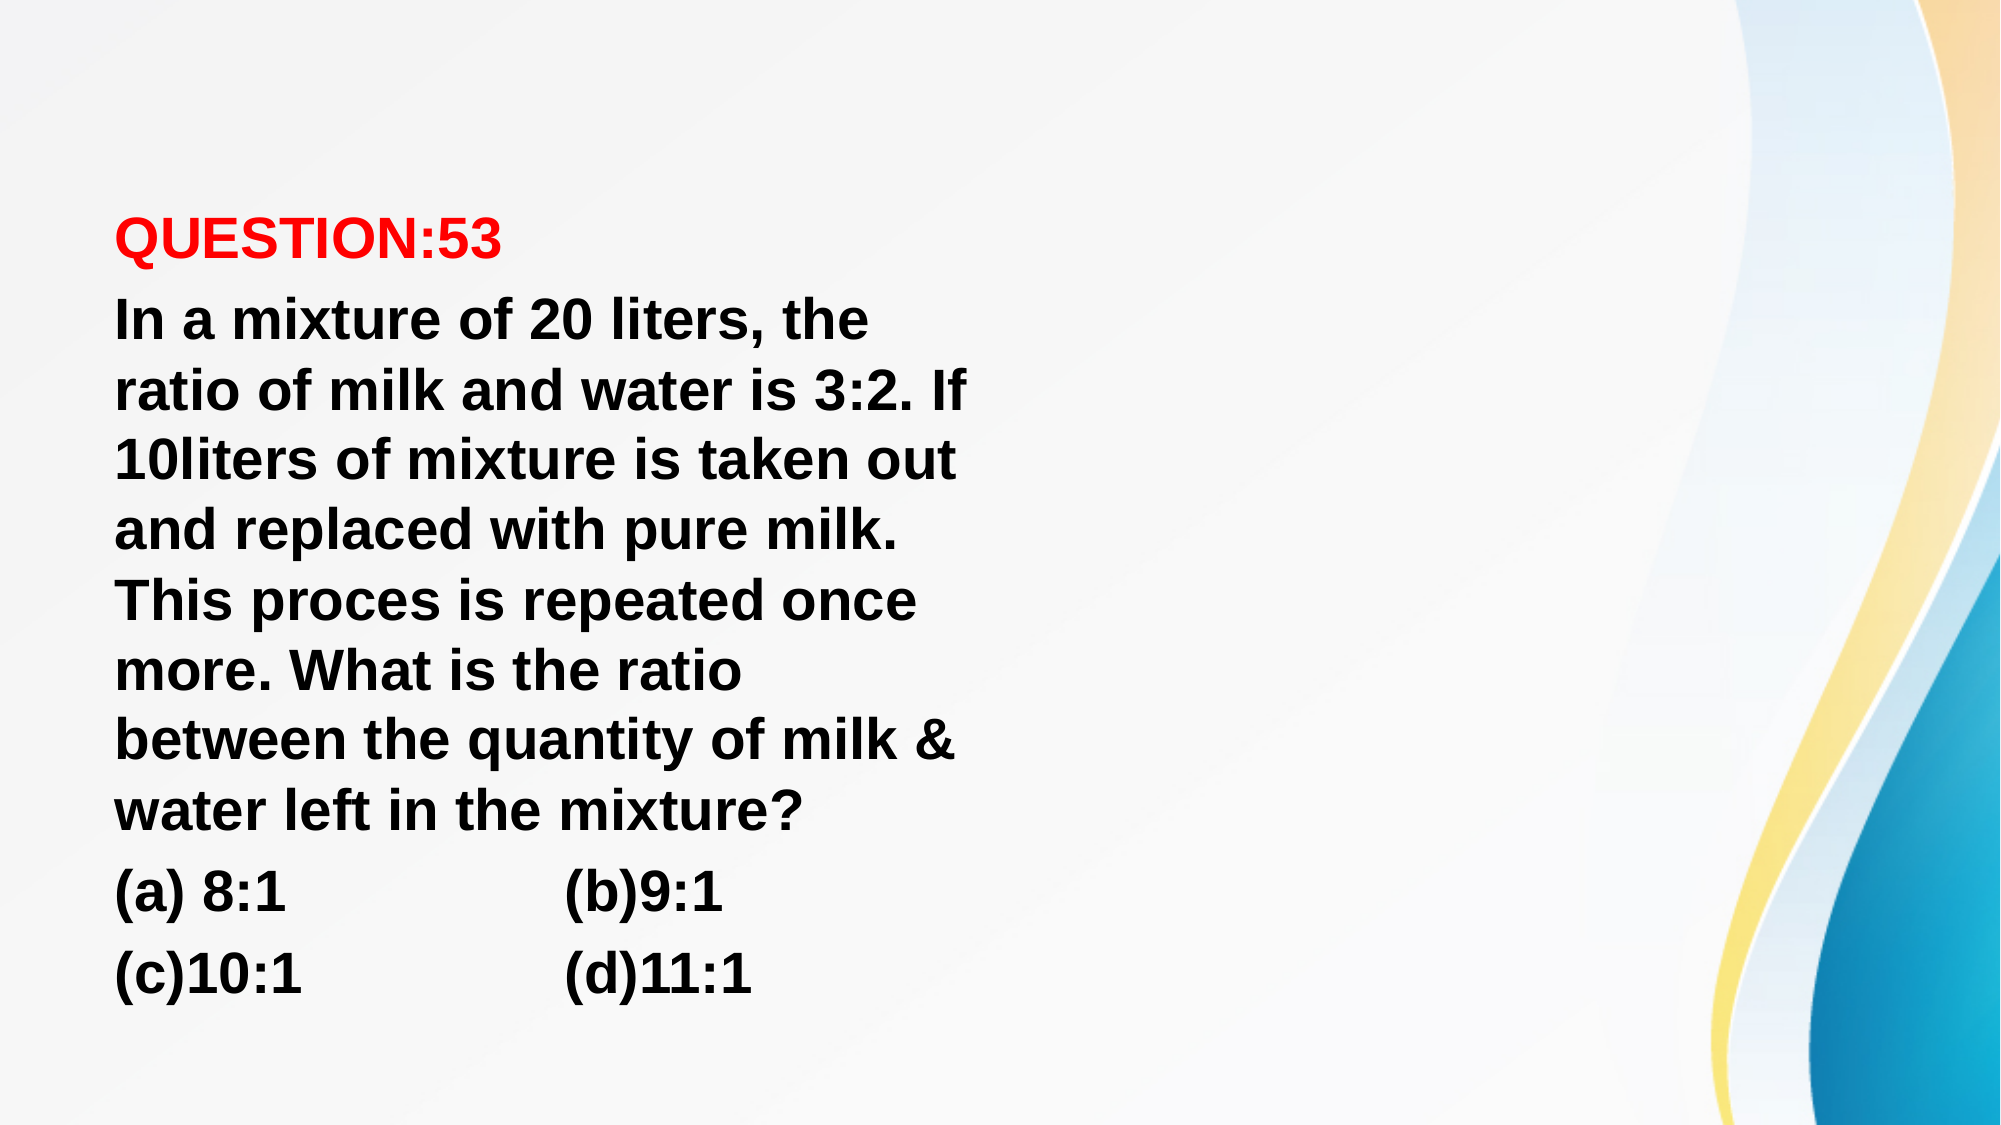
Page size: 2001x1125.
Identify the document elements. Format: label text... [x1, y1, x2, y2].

list QUESTION:53 In a mixture of 20 liters, the ratio of milk and water is 3:2. If 10liters of mixture is taken out and replaced with pure milk. This proces is repeated once more. What is the ratio between the quantity of milk & water left in the mixture? (a) 8:1 (b)9:1 (c)10:1 (d)11:1 [99, 192, 984, 1006]
picture [0, 0, 2001, 1125]
